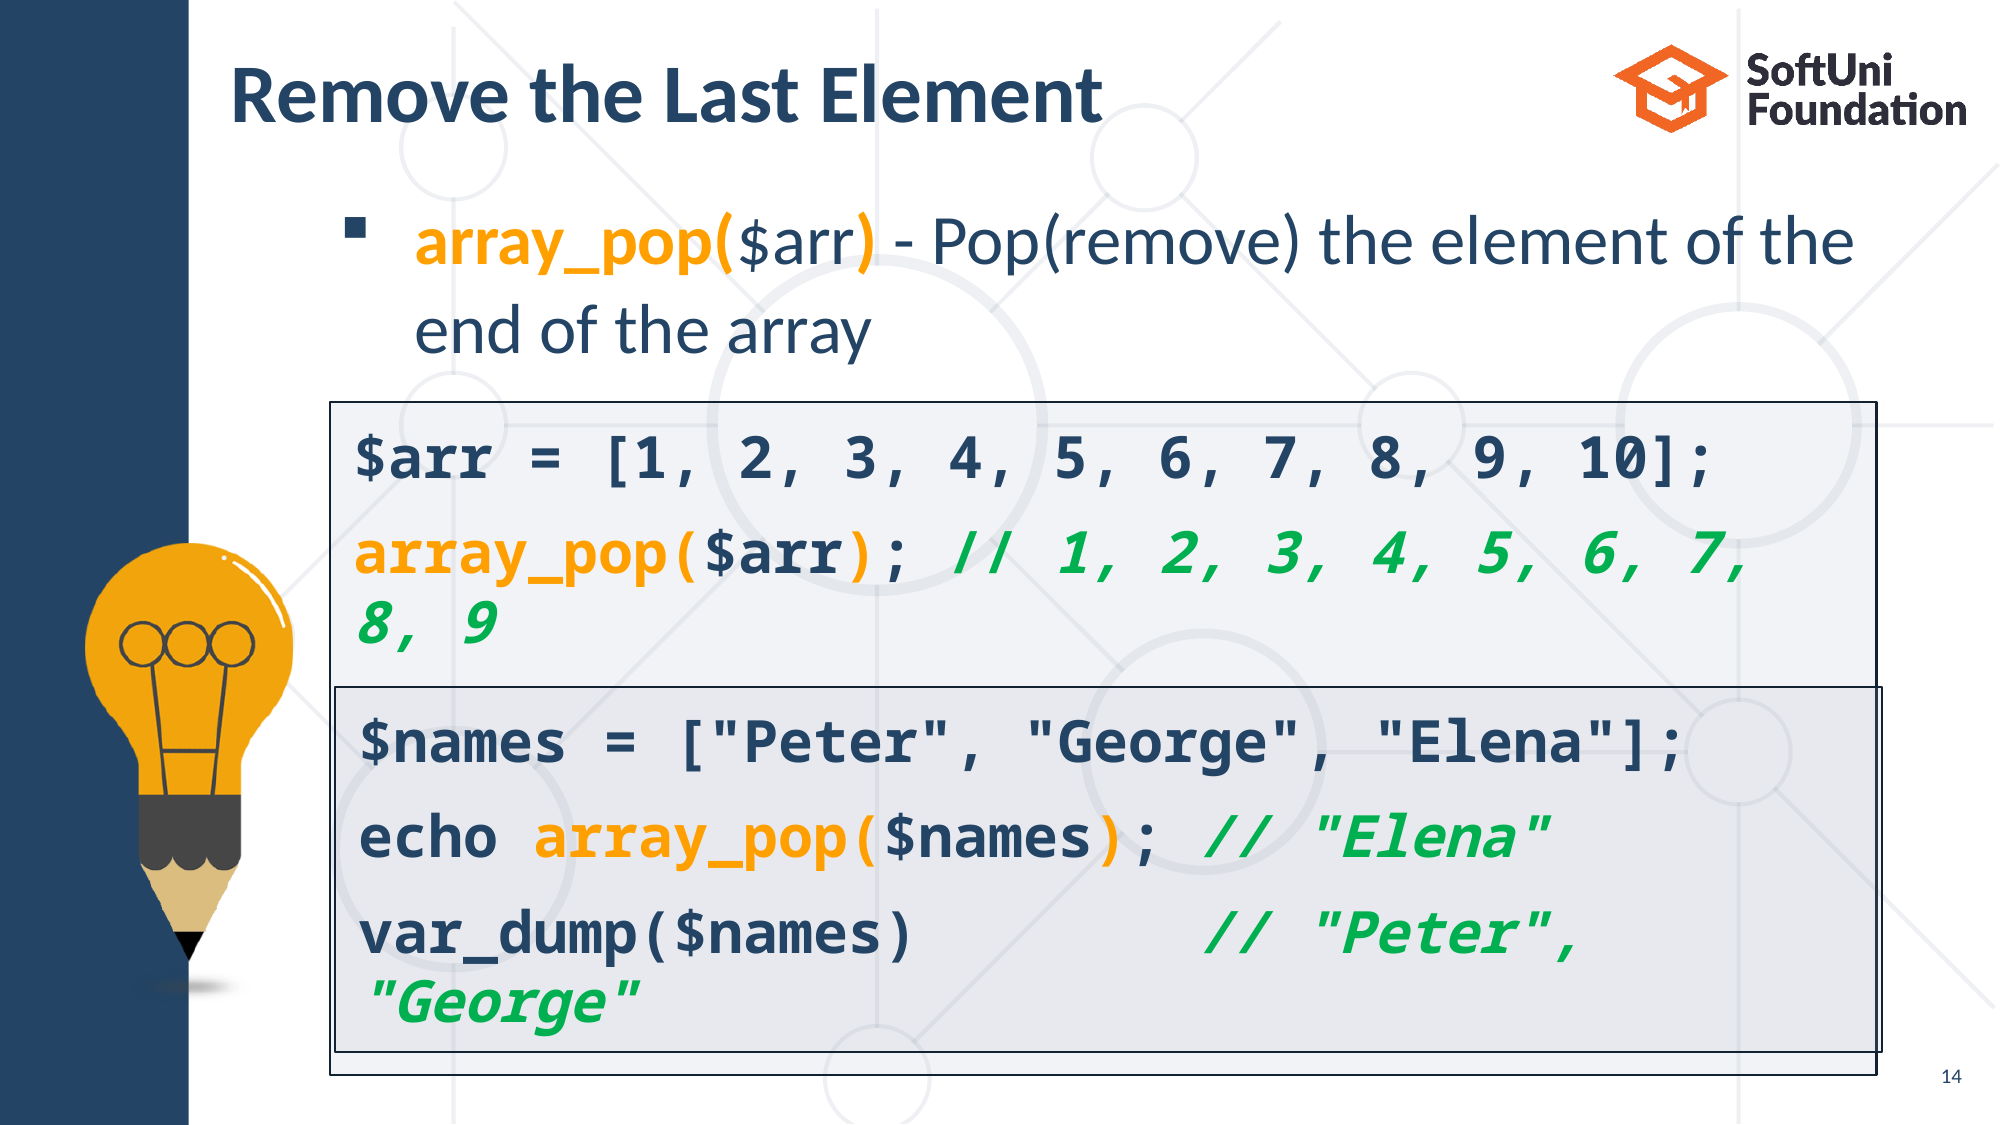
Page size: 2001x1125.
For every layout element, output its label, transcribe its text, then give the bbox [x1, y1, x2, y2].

list $arr = [1, 2, 3, 4, 5, 6, 7, 8, 9, 10]; array_pop($arr); // 1, 2, 3, 4, 5, 6, 7, 8, 9 [329, 401, 1877, 1076]
picture [85, 543, 293, 1003]
list array_pop($arr) - Pop(remove) the element of the end of the array [321, 183, 1968, 1050]
title Remove the Last Element [212, 16, 1591, 162]
slide_number 14 [1897, 1049, 1968, 1101]
text_box $names = ["Peter", "George", "Elena"]; echo array_pop($names); // "Elena" var_dump($names) // "Peter", "George" [334, 686, 1883, 1053]
picture [1613, 44, 1966, 133]
